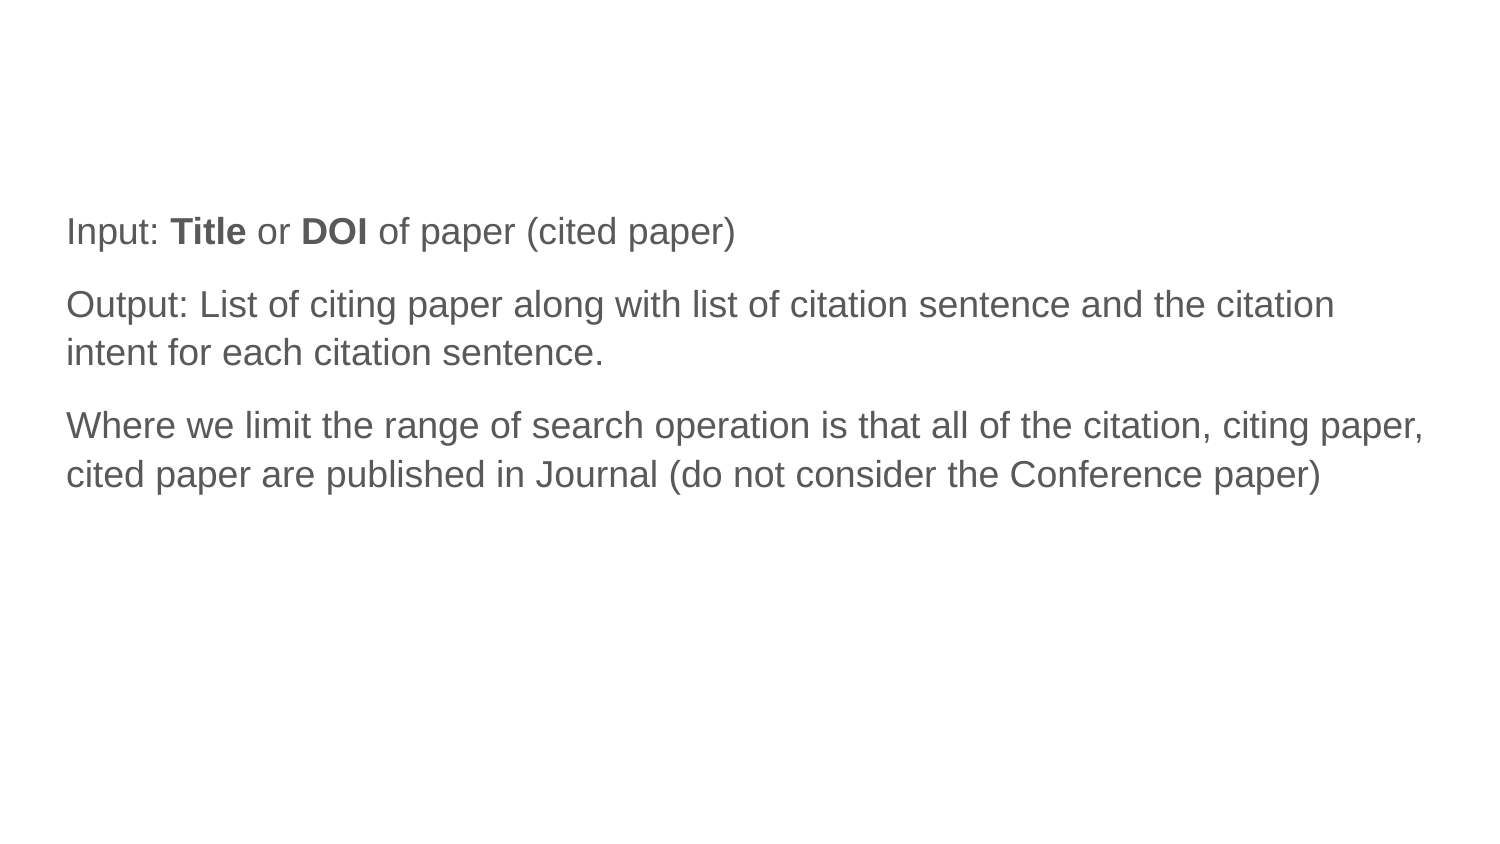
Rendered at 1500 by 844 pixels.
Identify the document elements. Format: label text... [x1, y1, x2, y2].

list Input: Title or DOI of paper (cited paper) Output: List of citing paper along with list of citation sentence and the citation intent for each citation sentence. Where we limit the range of search operation is that all of the citation, citing paper, cited paper are published in Journal (do not consider the Conference paper) [51, 189, 1449, 750]
